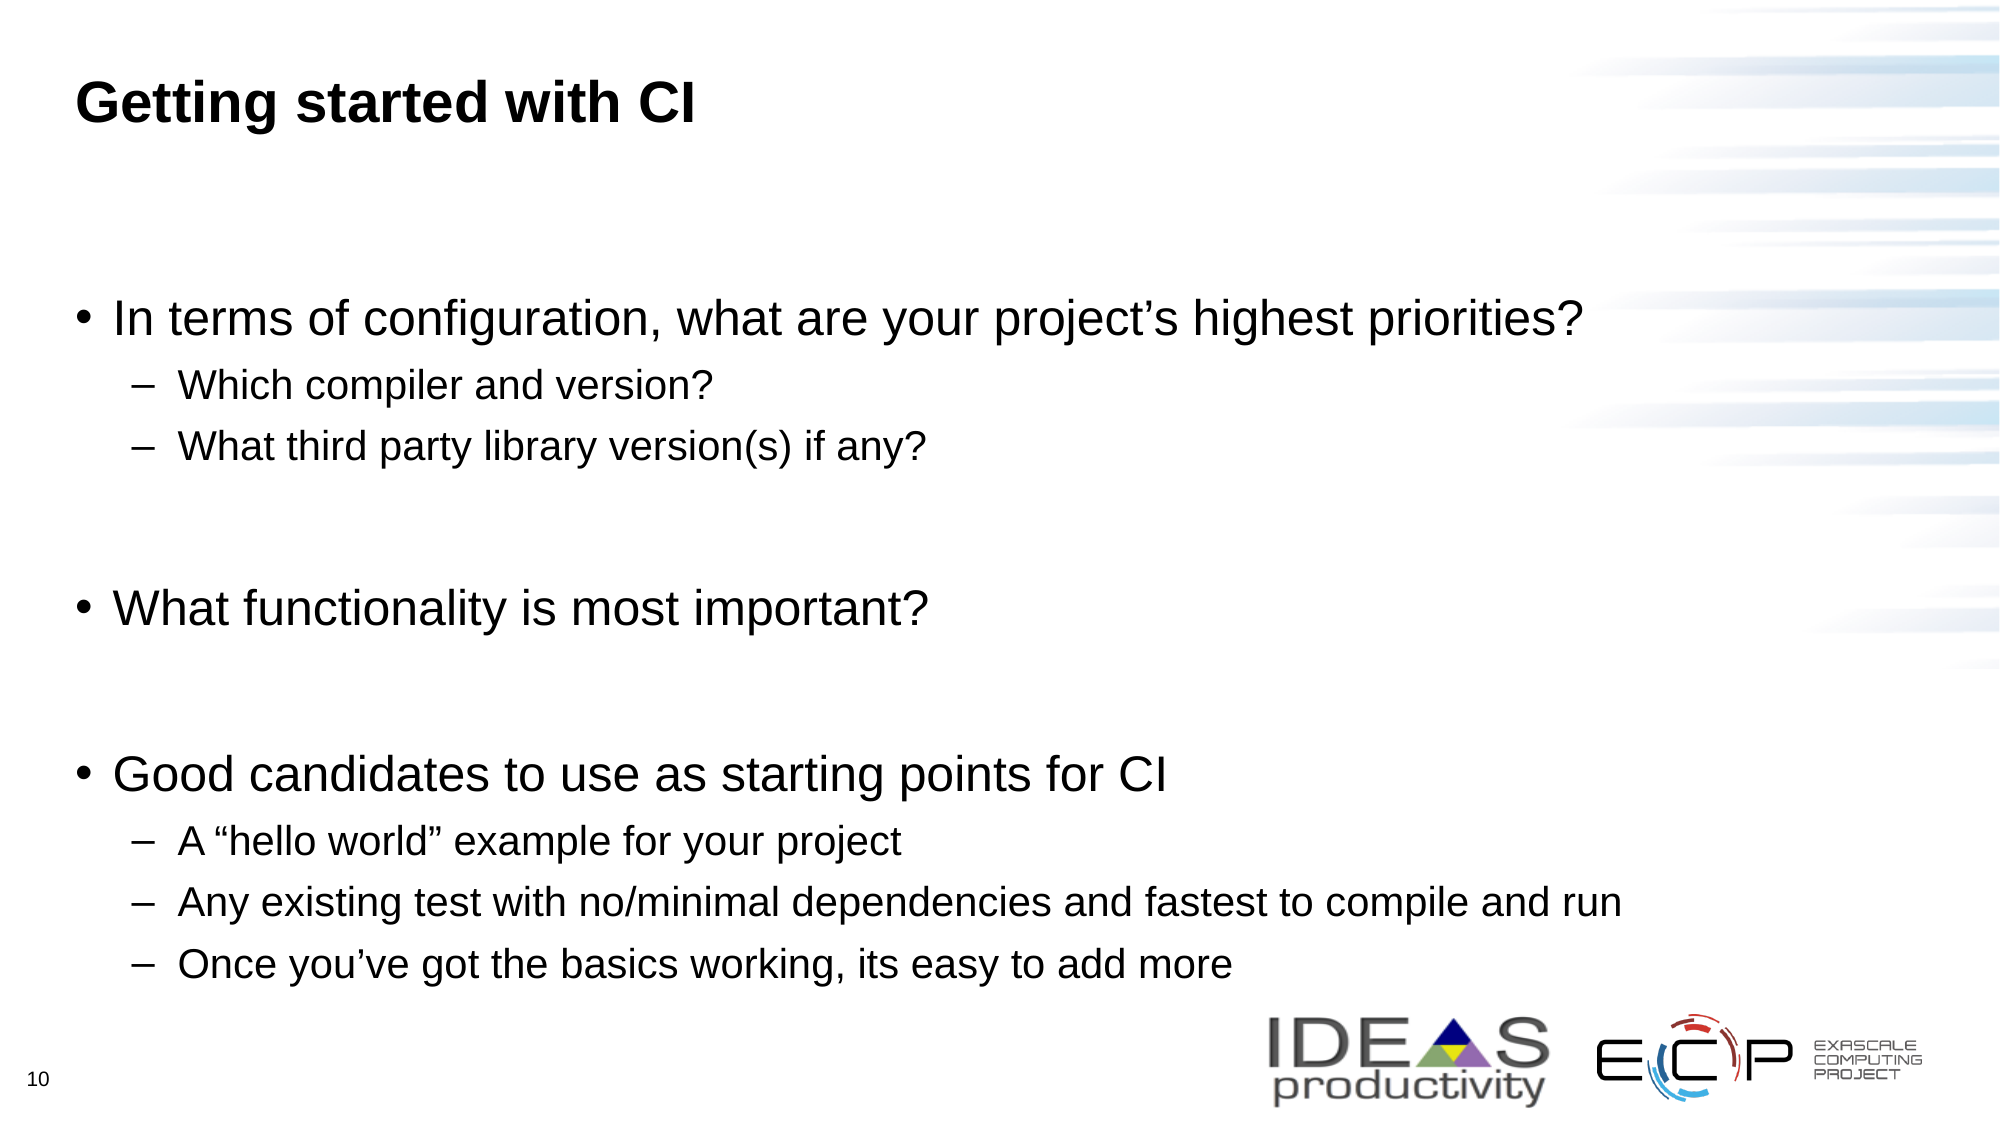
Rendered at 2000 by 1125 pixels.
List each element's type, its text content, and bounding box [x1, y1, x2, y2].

list In terms of configuration, what are your project’s highest priorities? Which compiler and version? What third party library version(s) if any? What functionality is most important? Good candidates to use as starting points for CI A “hello world” example for your project Any existing test with no/minimal dependencies and fastest to compile and run Once you’ve got the basics working, its easy to add more [59, 284, 1926, 1007]
picture [1257, 1009, 1560, 1115]
picture [1597, 1014, 1922, 1102]
picture [1531, 0, 2000, 669]
title Getting started with CI [59, 67, 1926, 218]
